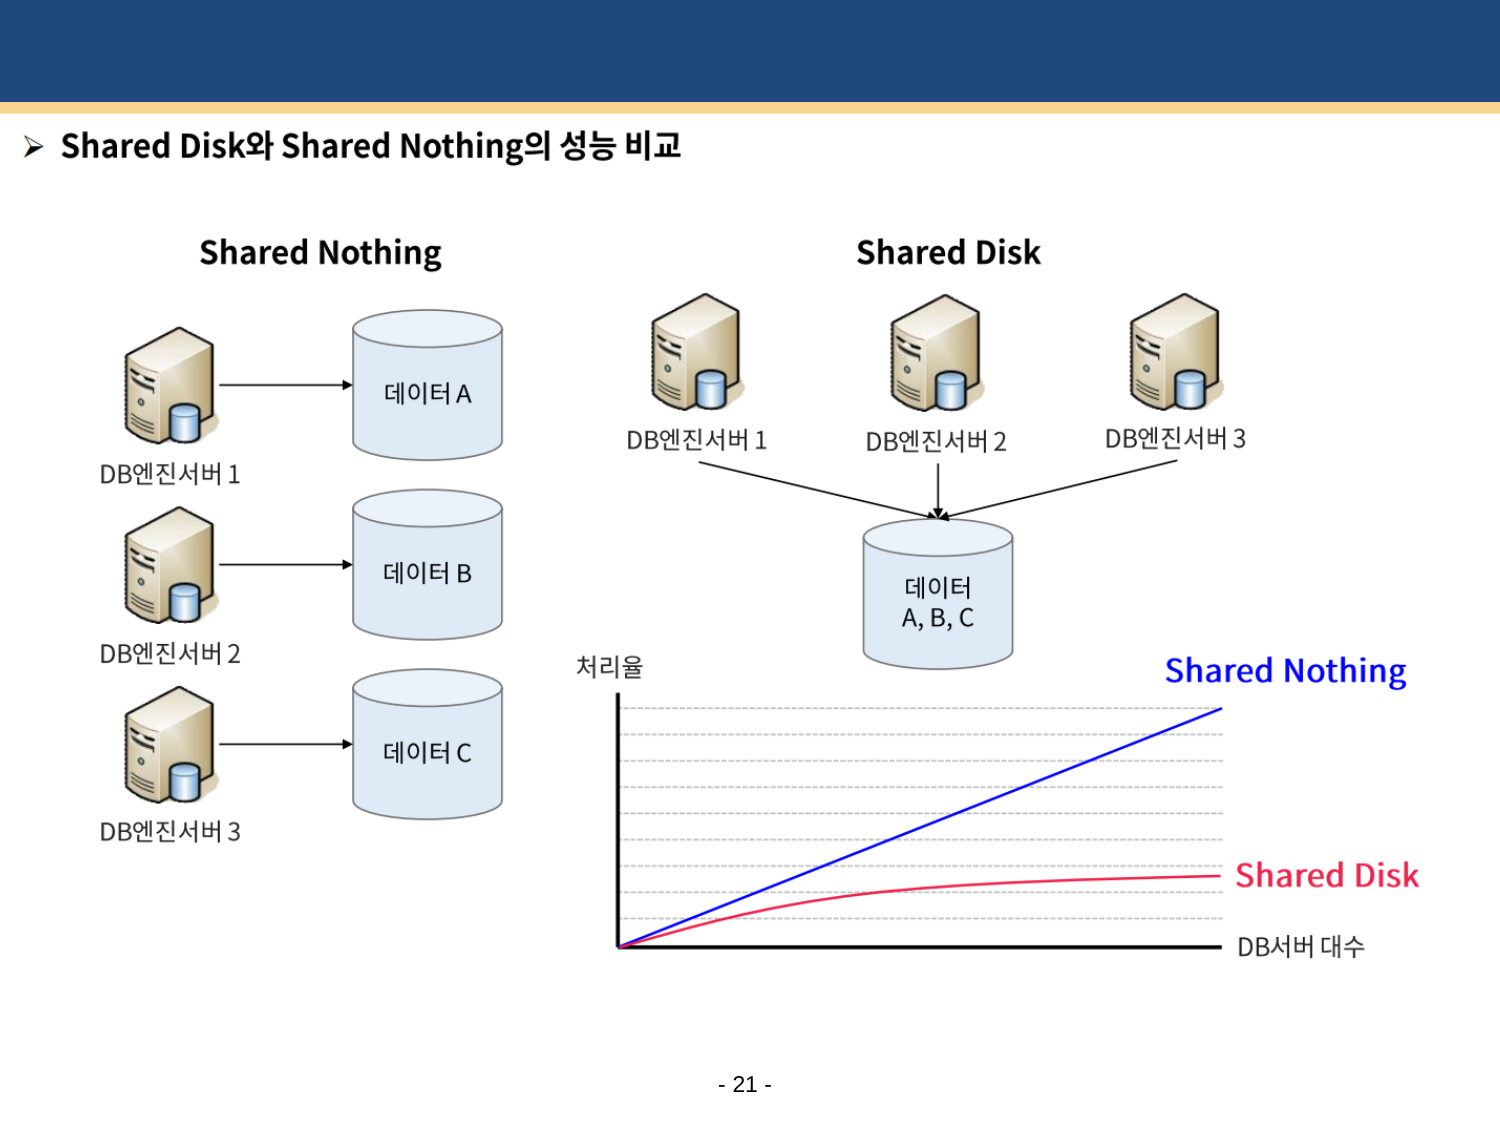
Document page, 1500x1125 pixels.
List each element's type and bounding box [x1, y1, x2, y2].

picture [10, 122, 1497, 1000]
